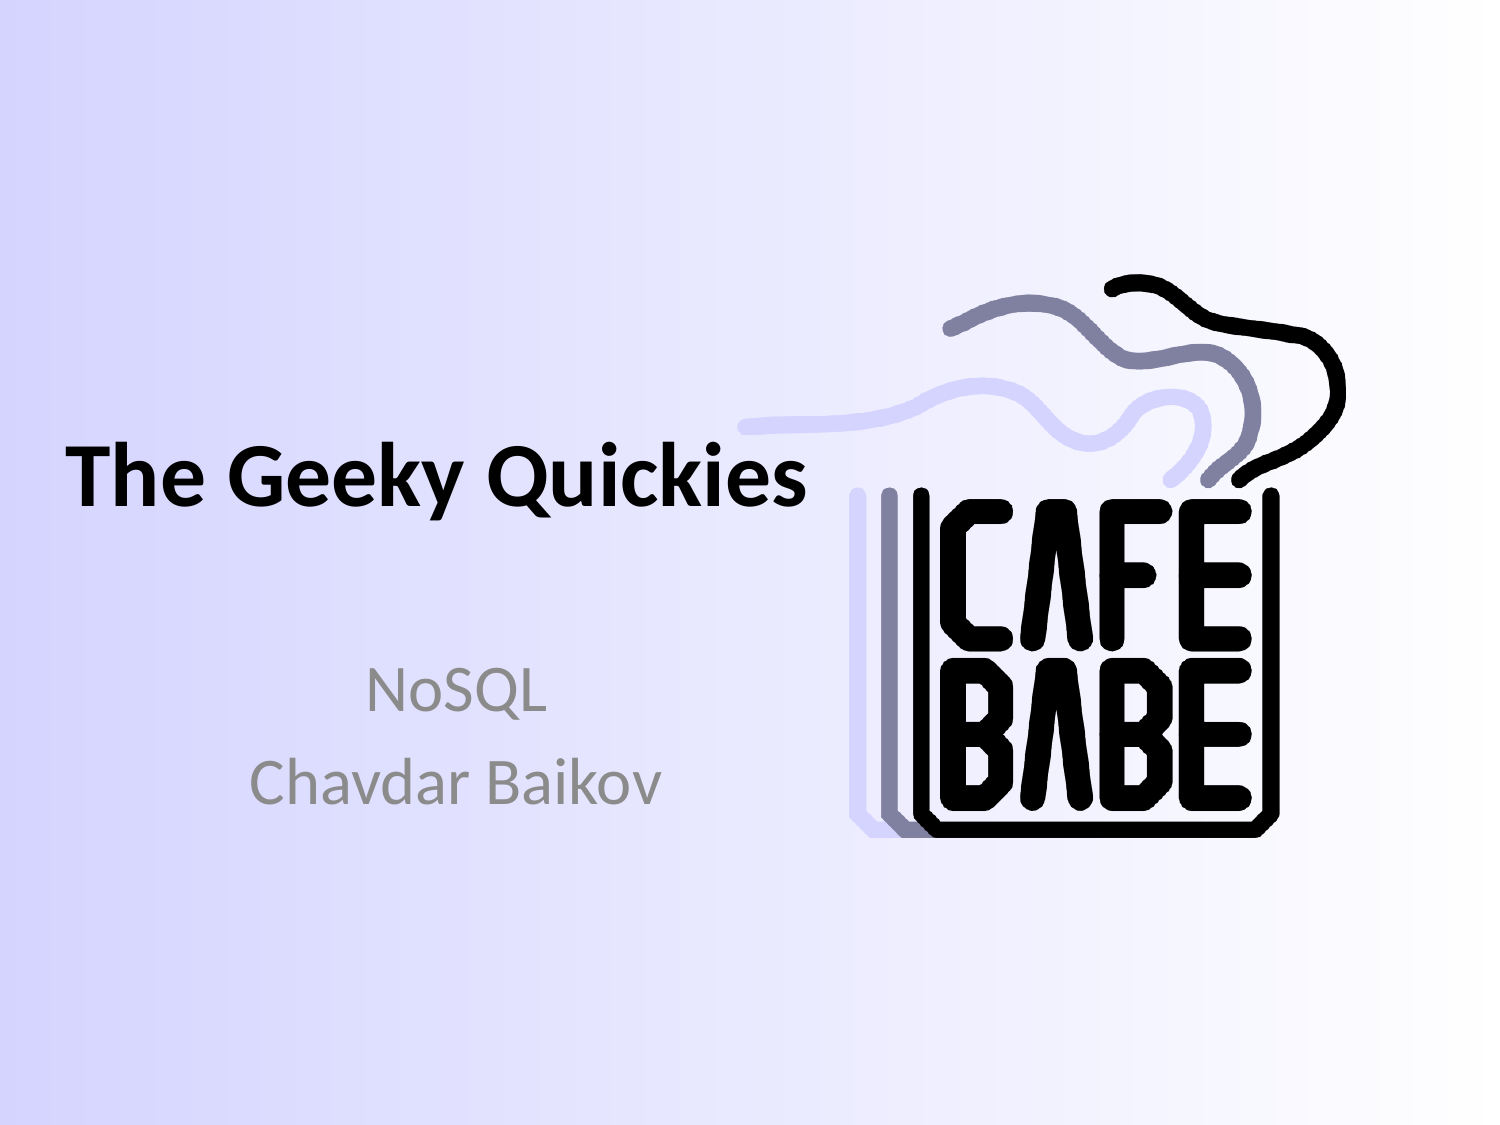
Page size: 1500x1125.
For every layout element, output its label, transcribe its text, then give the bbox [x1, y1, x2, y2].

picture [737, 274, 1346, 838]
title The Geeky Quickies [37, 349, 732, 591]
text_box NoSQL Chavdar Baikov [62, 637, 850, 925]
